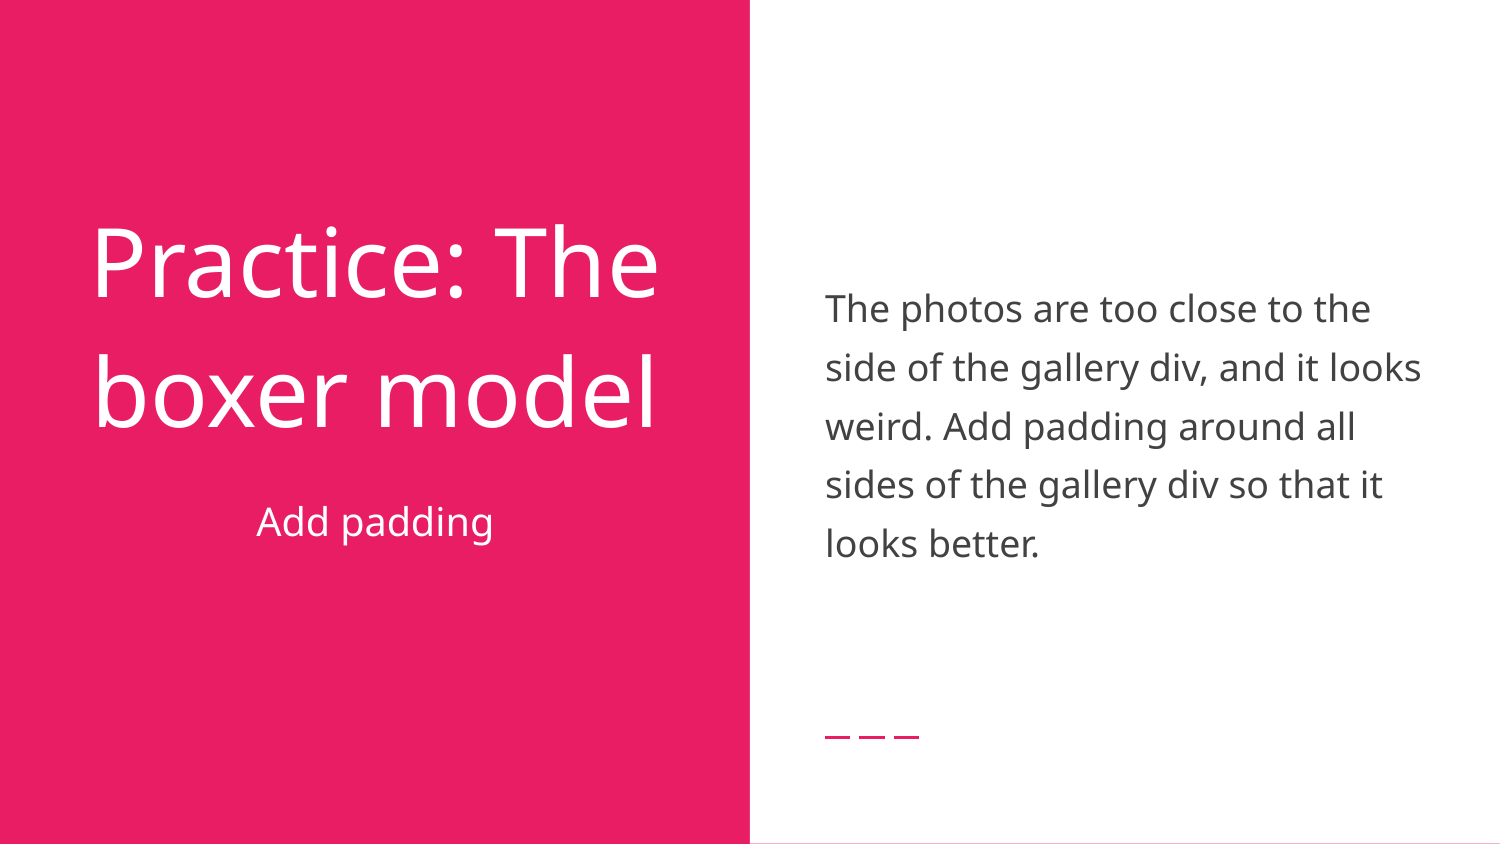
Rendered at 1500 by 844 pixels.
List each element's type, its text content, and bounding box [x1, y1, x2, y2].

subtitle Add padding [43, 479, 708, 700]
list The photos are too close to the side of the gallery div, and it looks weird. Add padding around all sides of the gallery div so that it looks better. [810, 118, 1440, 725]
title Practice: The boxer model [43, 176, 708, 471]
